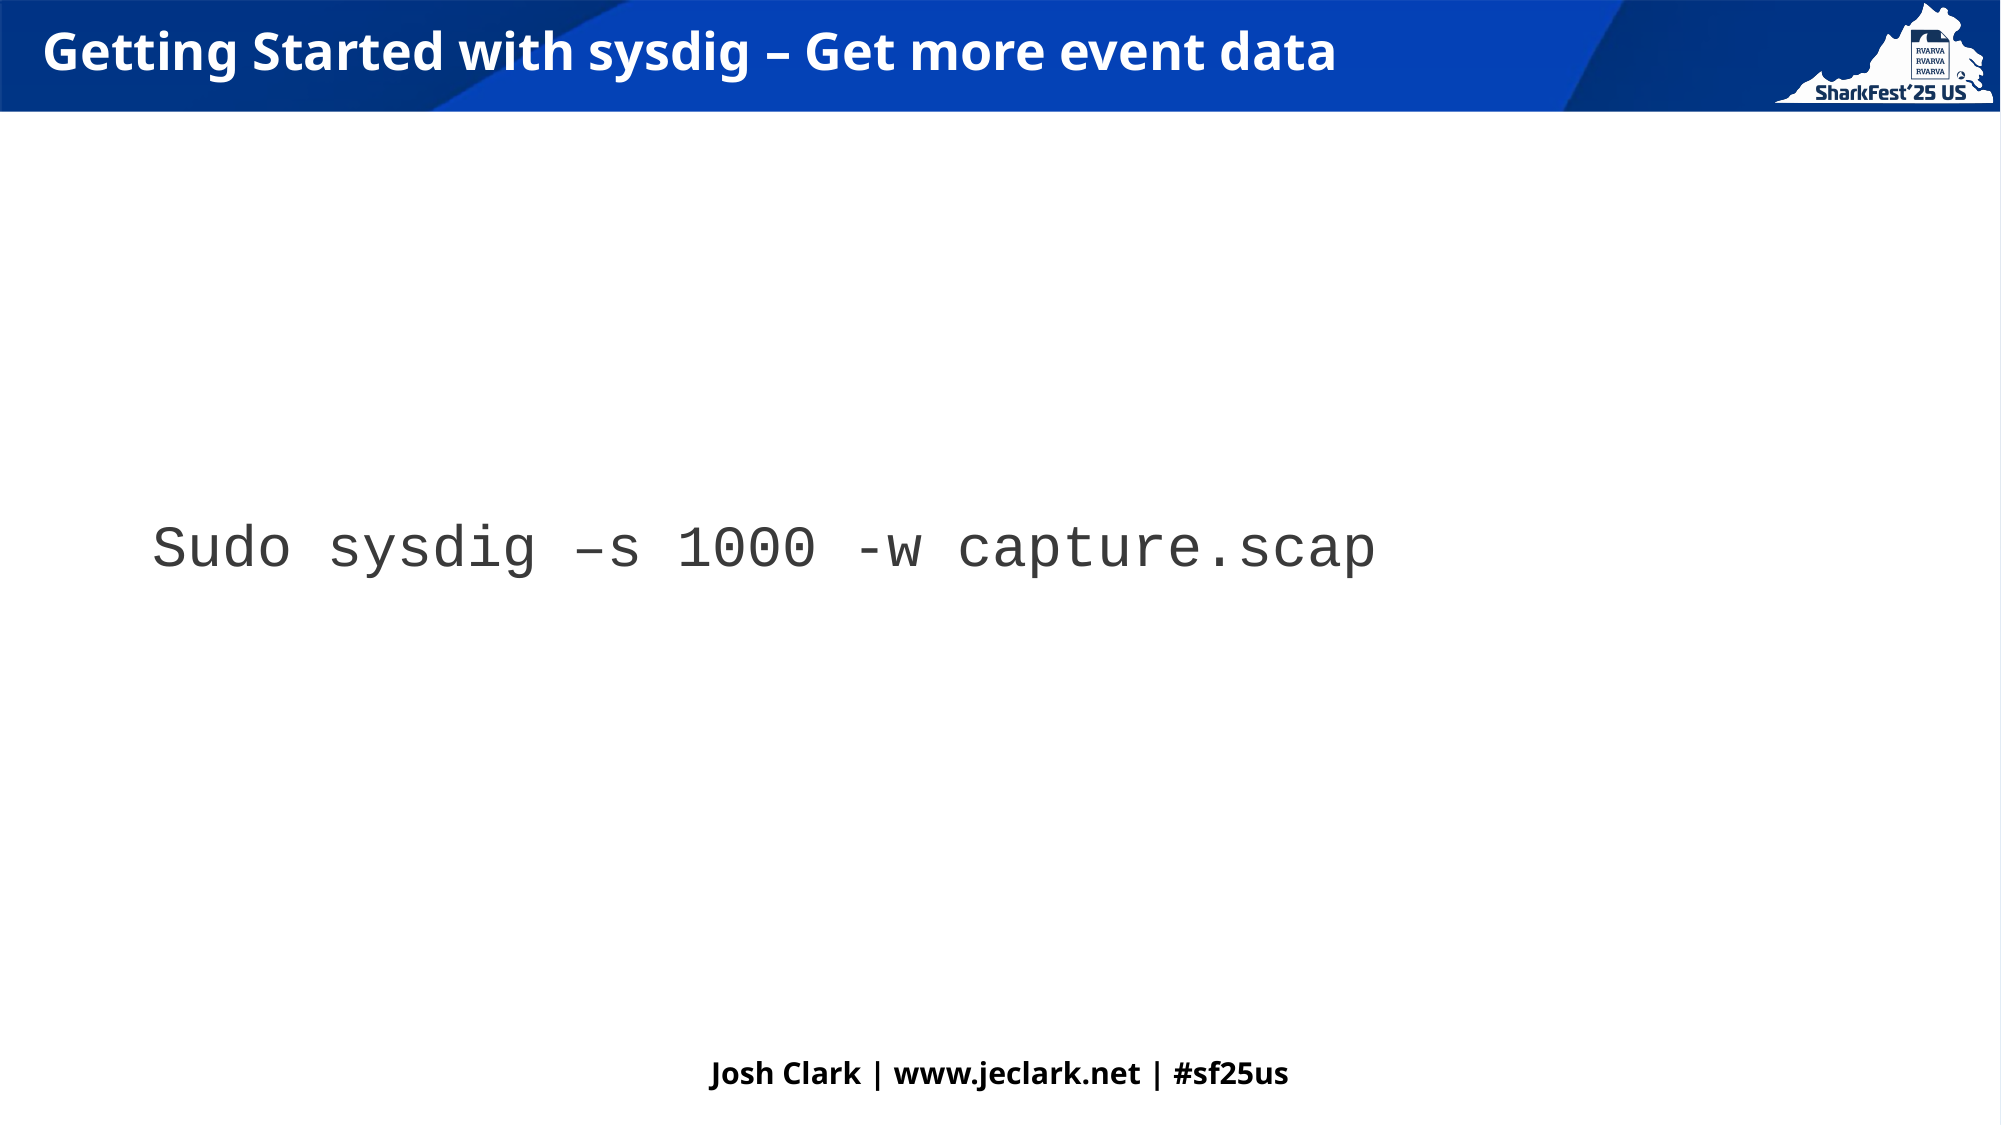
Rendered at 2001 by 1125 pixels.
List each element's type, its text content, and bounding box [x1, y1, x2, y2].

title Getting Started with sysdig – Get more event data [27, 12, 1448, 94]
picture [0, 0, 2001, 1125]
text_box Sudo sysdig –s 1000 -w capture.scap [137, 508, 1863, 1014]
